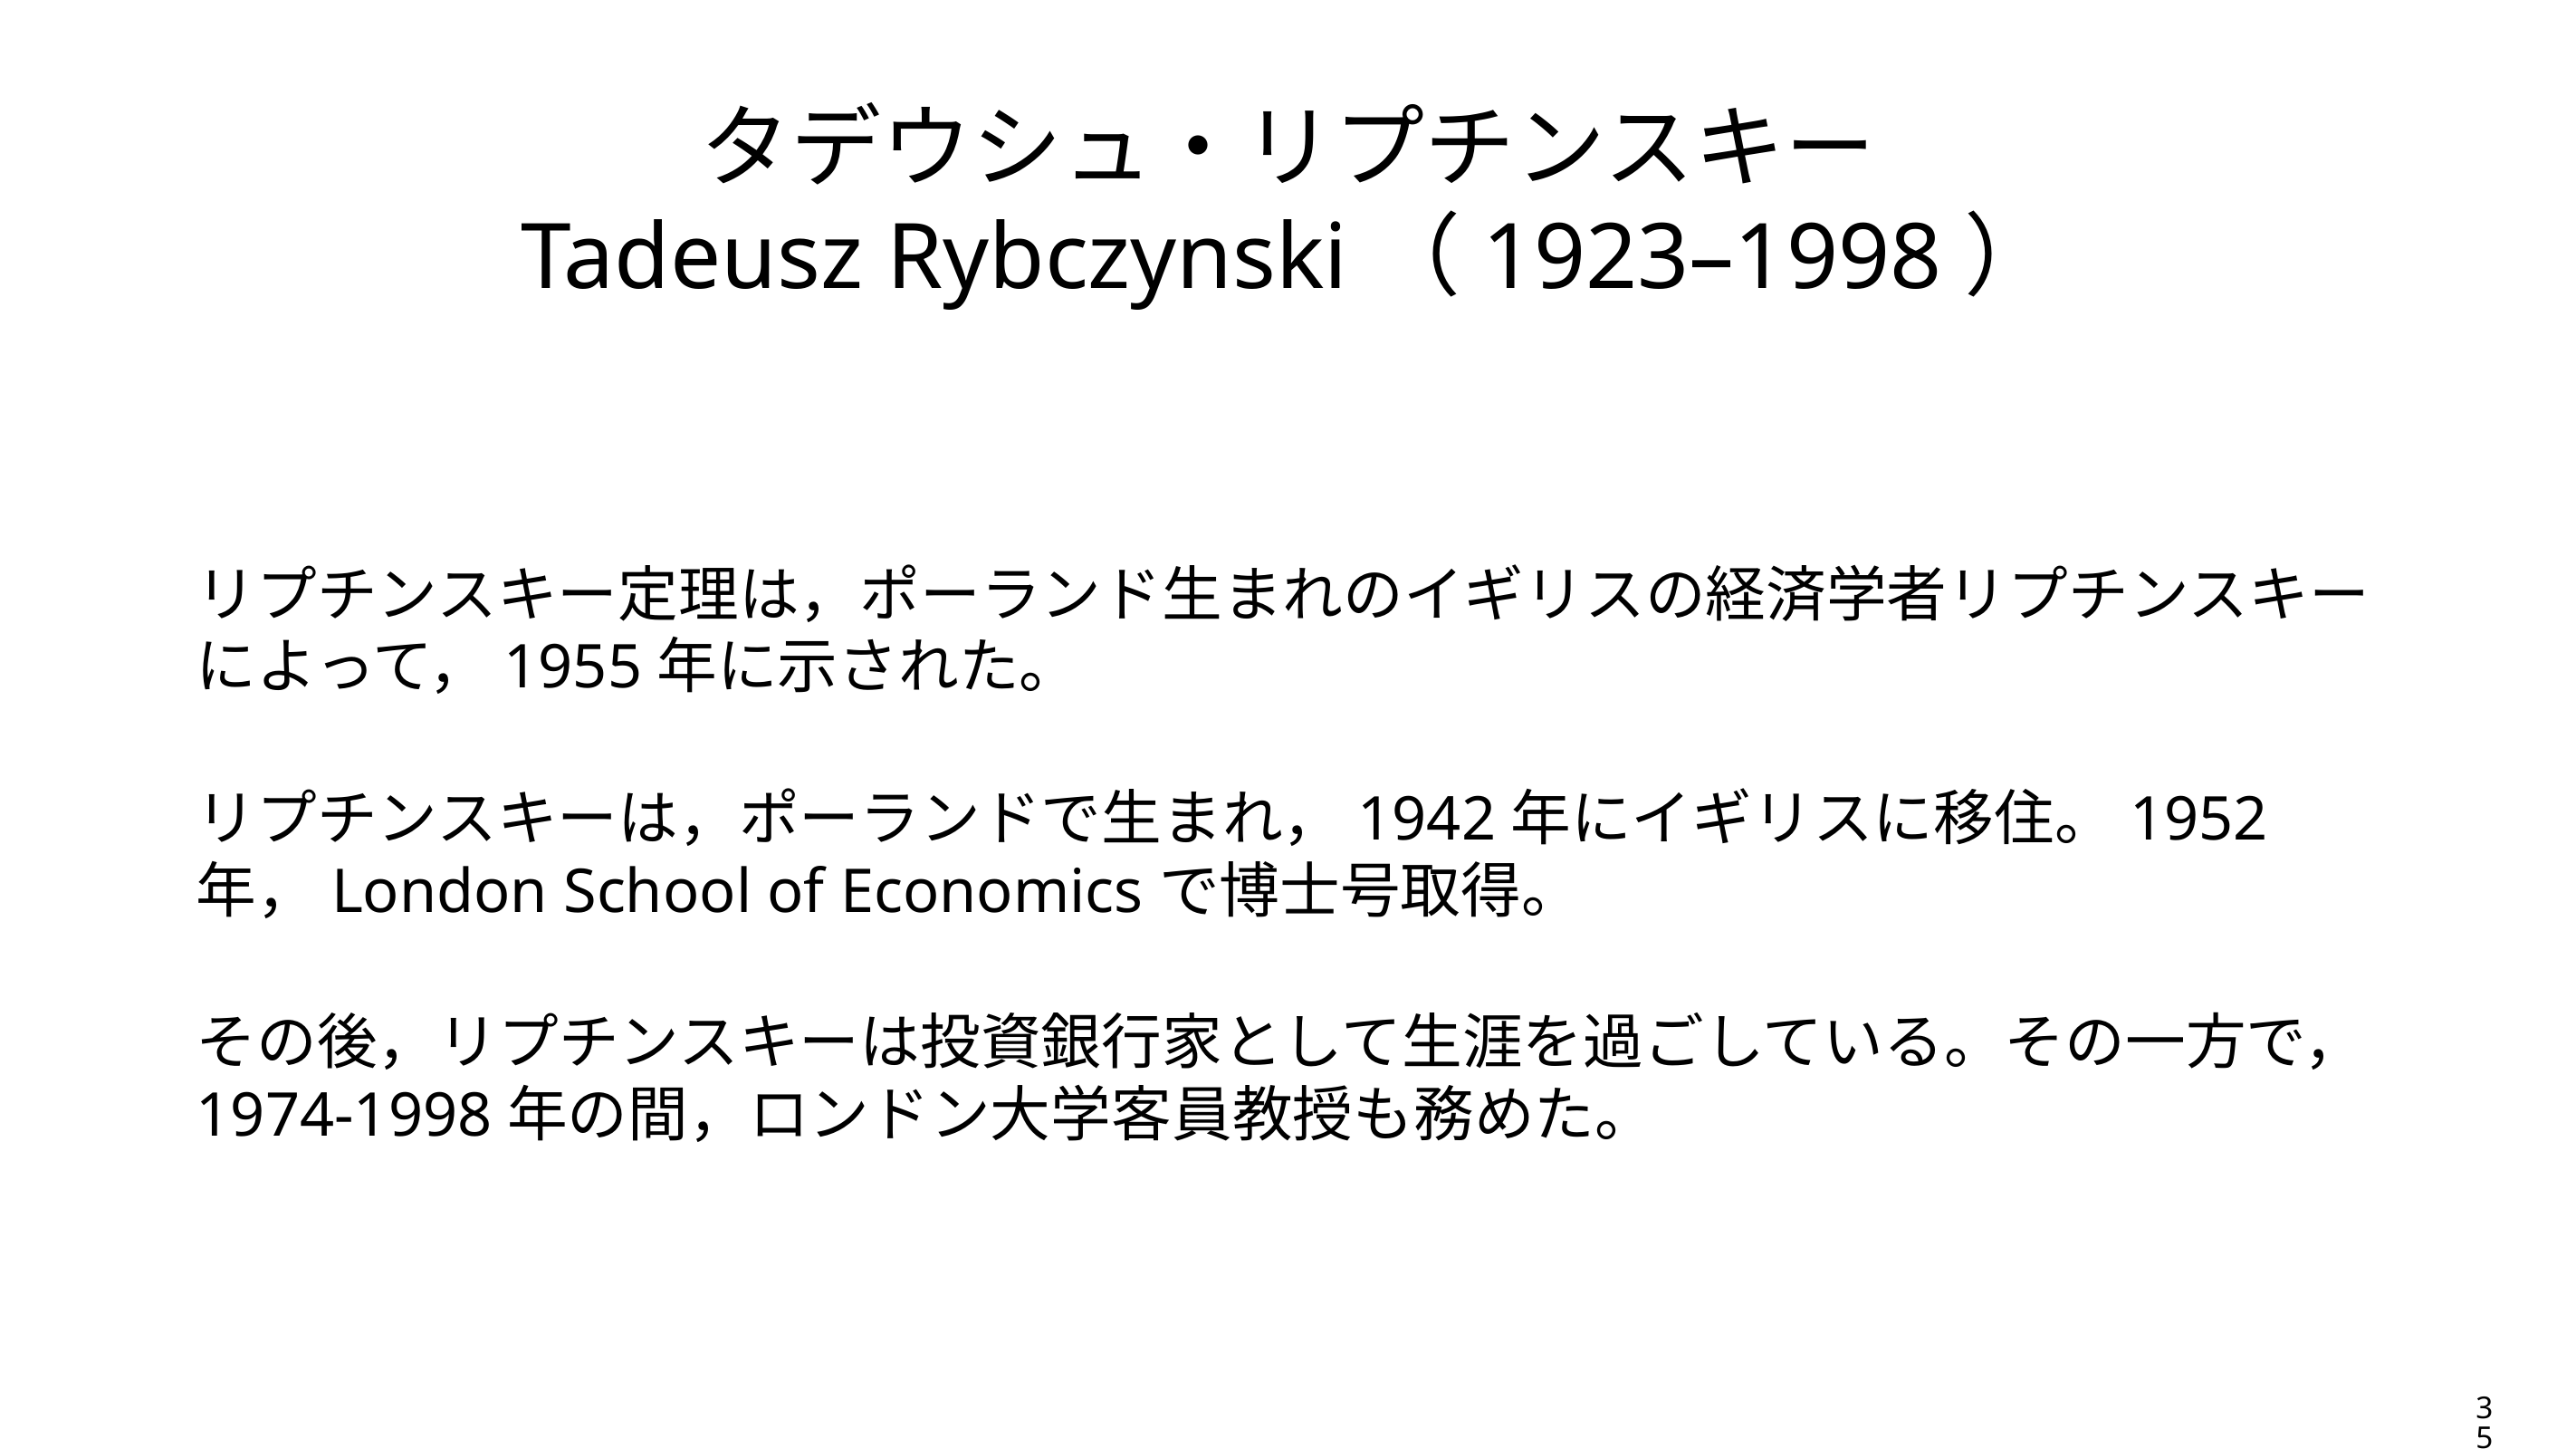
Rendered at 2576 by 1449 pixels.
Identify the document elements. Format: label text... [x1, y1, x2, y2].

list リプチンスキー定理は，ポーランド生まれのイギリスの経済学者リプチンスキーによって，1955年に示された。 リプチンスキーは，ポーランドで生まれ，1942年にイギリスに移住。1952年，London School of Economicsで博士号取得。 その後，リプチンスキーは投資銀行家として生涯を過ごしている。その一方で，1974-1998年の間，ロンドン大学客員教授も務めた。 [187, 384, 2388, 1319]
slide_number 35 [2467, 1380, 2518, 1434]
title タデウシュ・リプチンスキー Tadeusz Rybczynski（1923–1998） [187, 37, 2388, 360]
